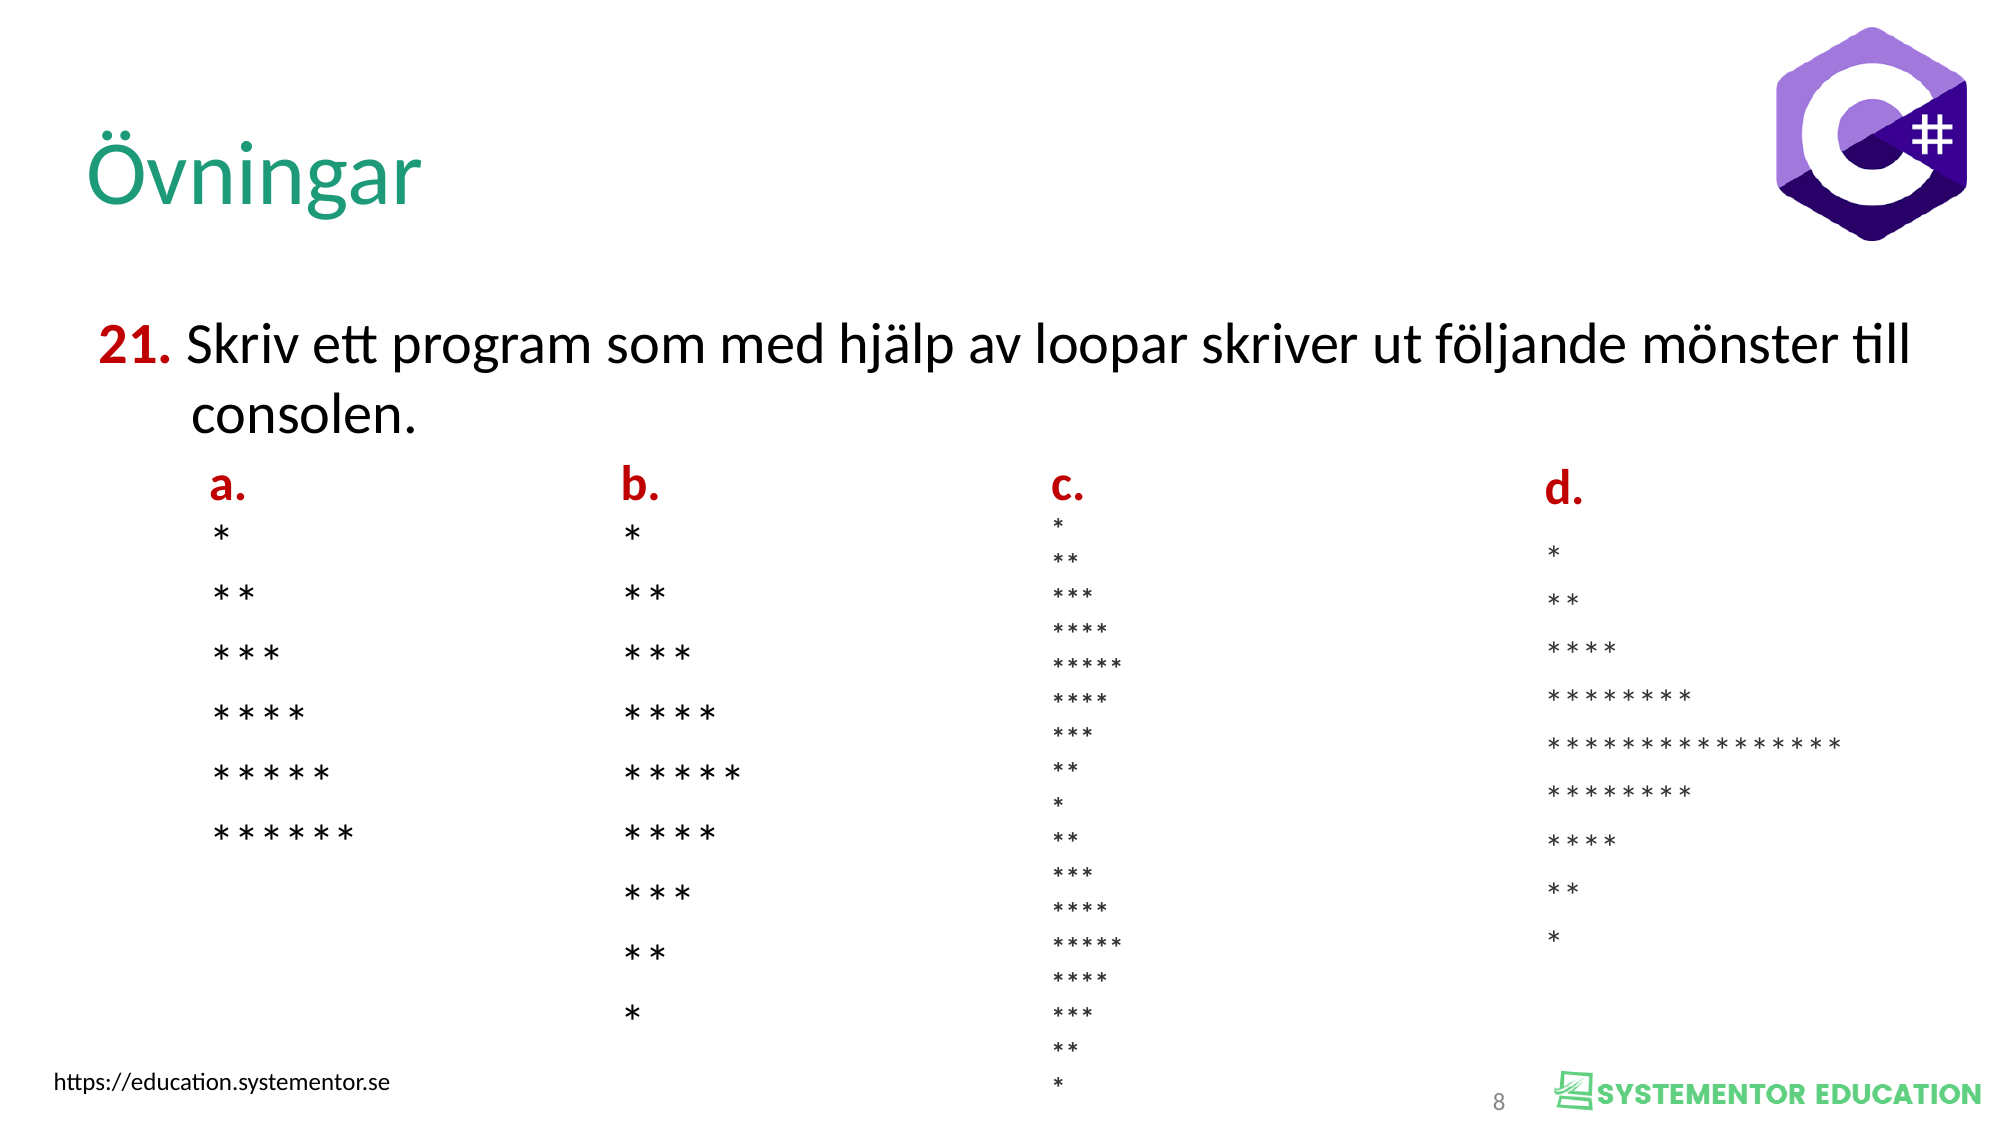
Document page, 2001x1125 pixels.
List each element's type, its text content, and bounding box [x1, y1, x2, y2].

text_box a. * ** *** **** ***** ****** [194, 442, 401, 878]
picture [1545, 1058, 1995, 1125]
text_box 8 [1071, 1071, 1521, 1125]
text_box 21. Skriv ett program som med hjälp av loopar skriver ut följande mönster till consolen. [84, 297, 1989, 455]
text_box c. * ** *** **** ***** **** *** ** * ** *** **** ***** **** *** ** * [1036, 442, 1214, 1112]
text_box d. * ** **** ******** **************** ******** **** ** * [1454, 442, 1933, 973]
text_box b. * ** *** **** ***** **** *** ** * [605, 442, 813, 1118]
text_box Övningar [84, 110, 1509, 297]
picture [1775, 27, 1967, 242]
